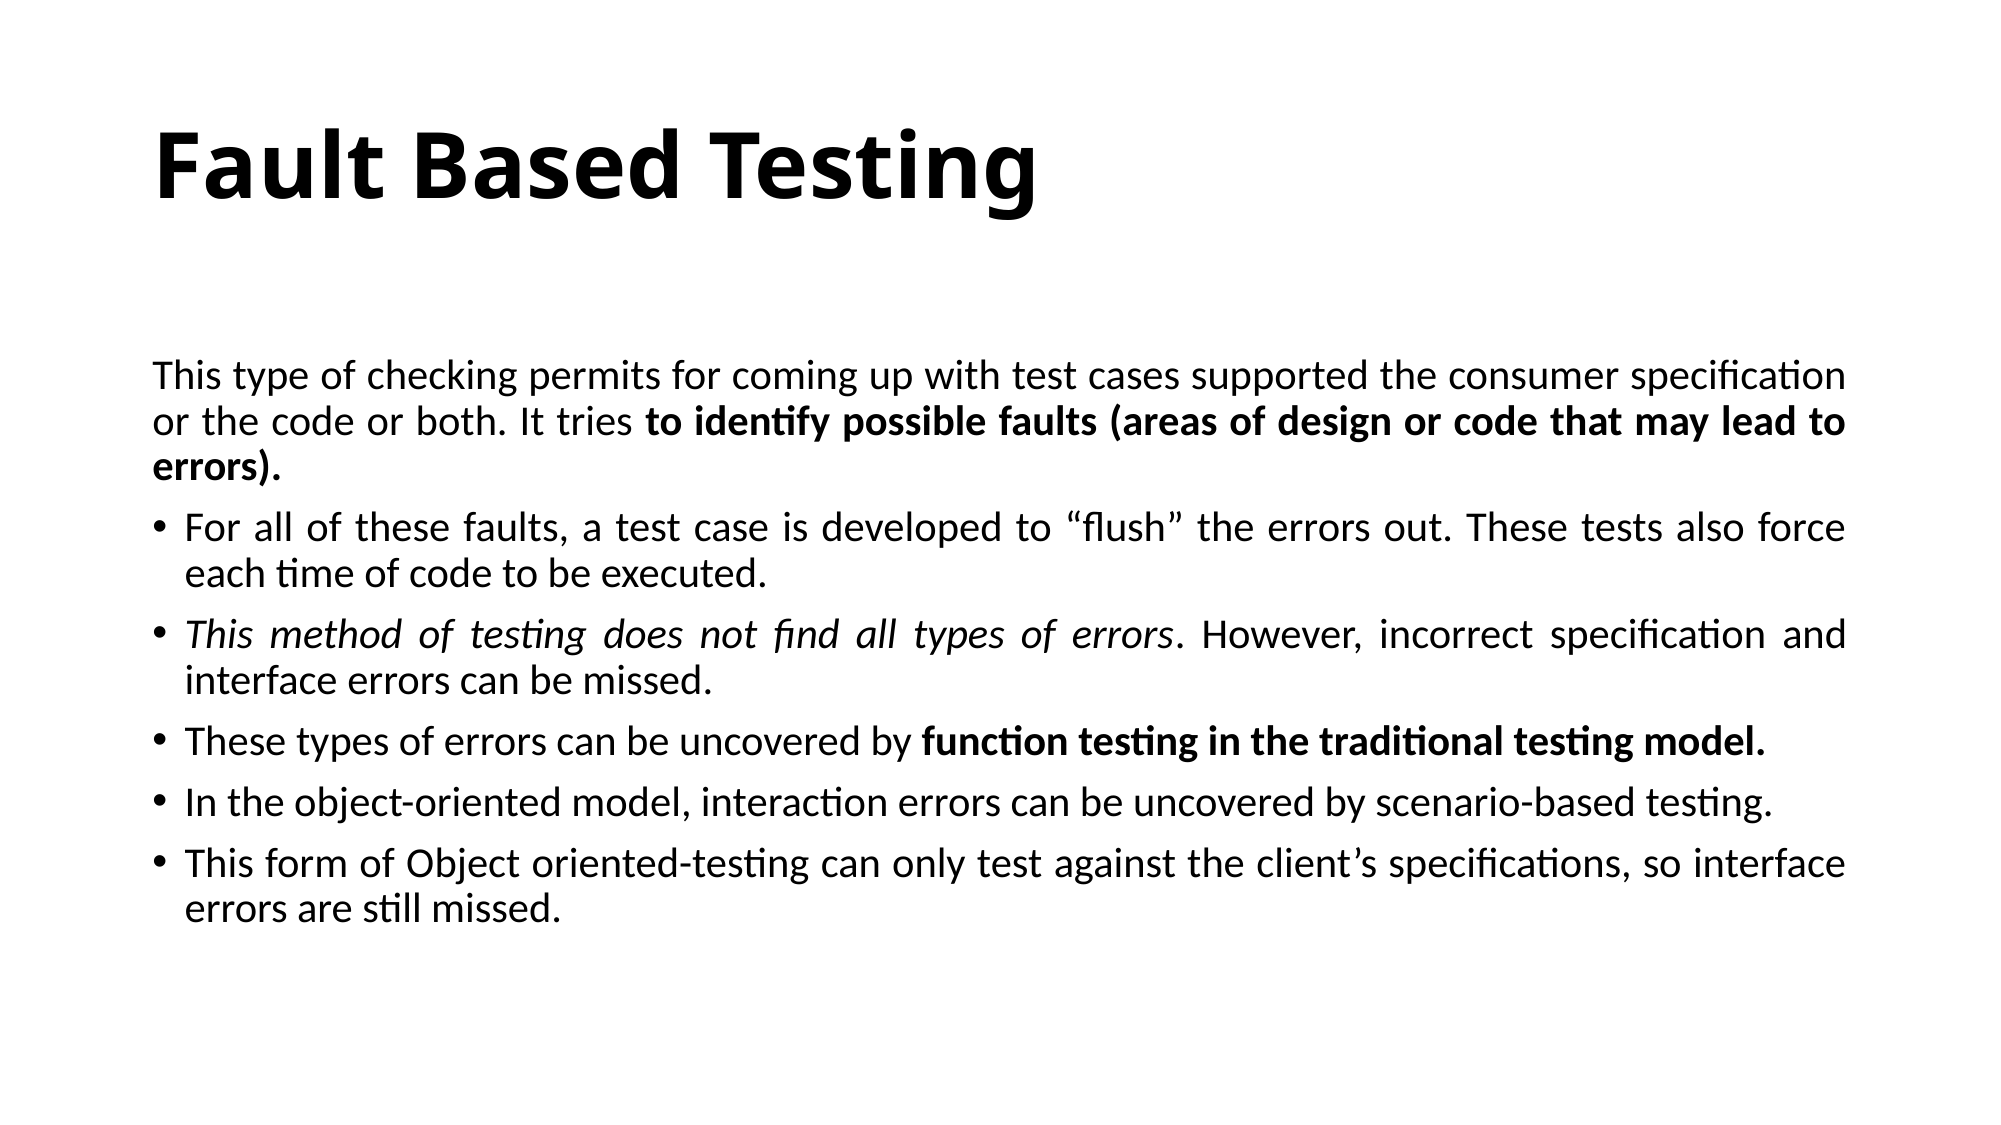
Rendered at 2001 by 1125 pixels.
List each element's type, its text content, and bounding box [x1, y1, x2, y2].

list This type of checking permits for coming up with test cases supported the consumer specification or the code or both. It tries to identify possible faults (areas of design or code that may lead to errors). For all of these faults, a test case is developed to “flush” the errors out. These tests also force each time of code to be executed. This method of testing does not find all types of errors. However, incorrect specification and interface errors can be missed. These types of errors can be uncovered by function testing in the traditional testing model. In the object-oriented model, interaction errors can be uncovered by scenario-based testing. This form of Object oriented-testing can only test against the client’s specifications, so interface errors are still missed. [137, 299, 1863, 1014]
title Fault Based Testing [137, 59, 1863, 278]
